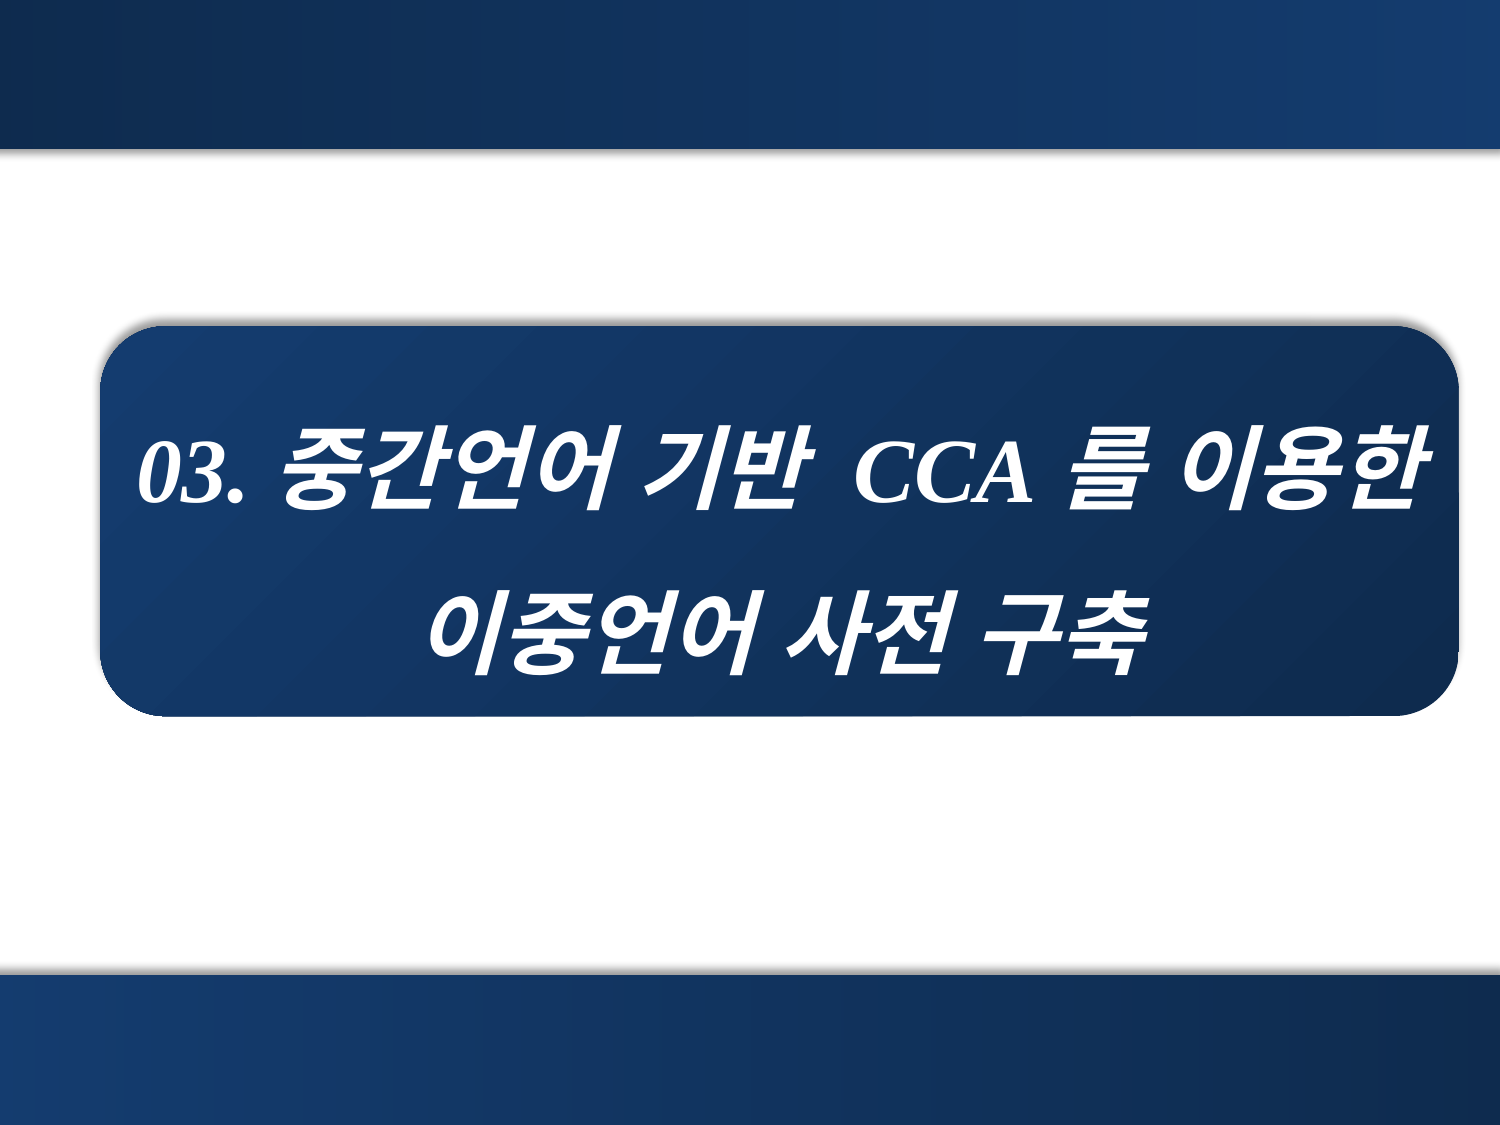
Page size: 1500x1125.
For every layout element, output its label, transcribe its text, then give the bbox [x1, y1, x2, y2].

text_box [0, 0, 1500, 151]
text_box 03.중간언어 기반 CCA를 이용한 이중언어 사전 구축 [98, 324, 1461, 719]
text_box [0, 974, 1500, 1125]
